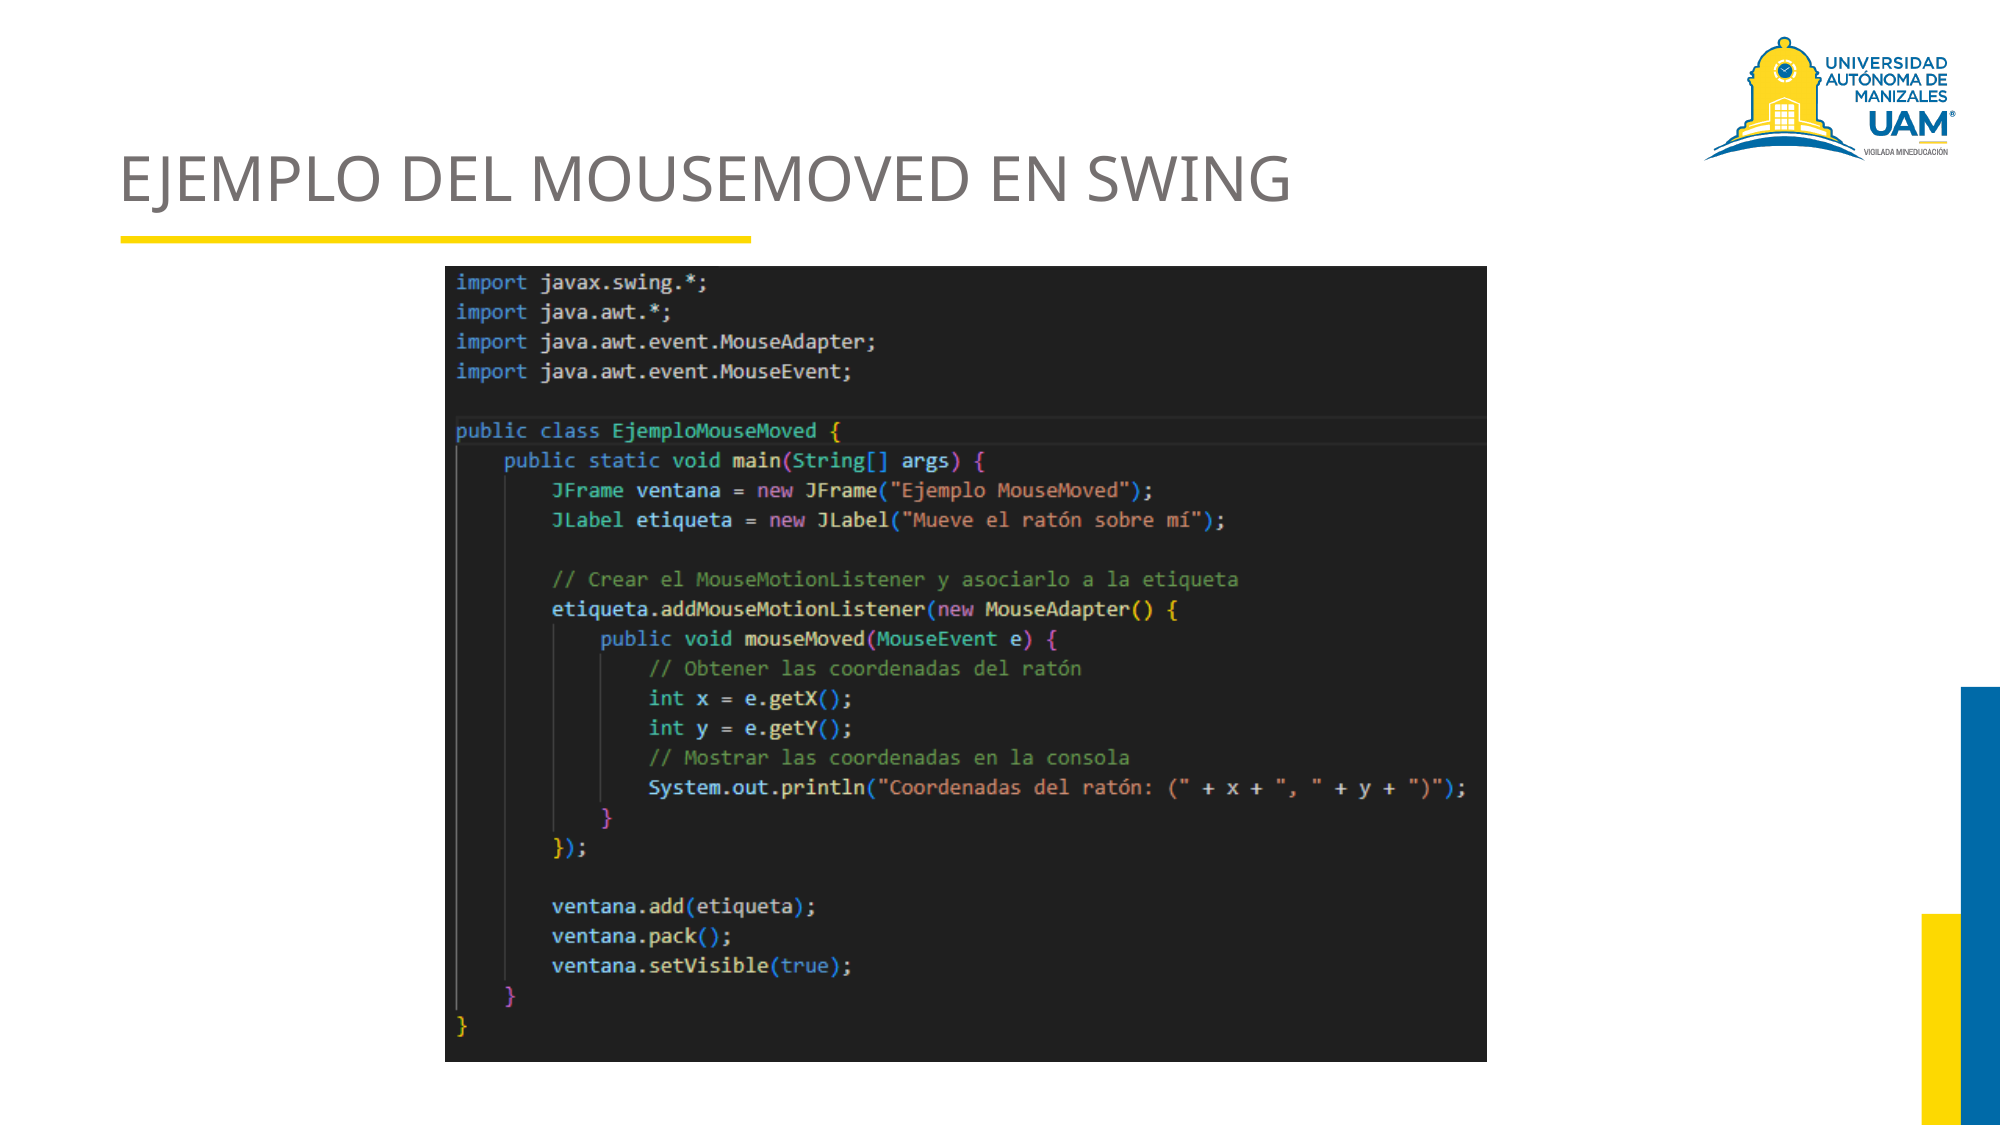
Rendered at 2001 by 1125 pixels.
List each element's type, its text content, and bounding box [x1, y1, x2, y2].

title EJEMPLO DEL MOUSEMOVED EN SWING [103, 96, 1829, 267]
picture [1683, 13, 1976, 184]
picture [445, 266, 1487, 1062]
text_box [120, 236, 752, 244]
